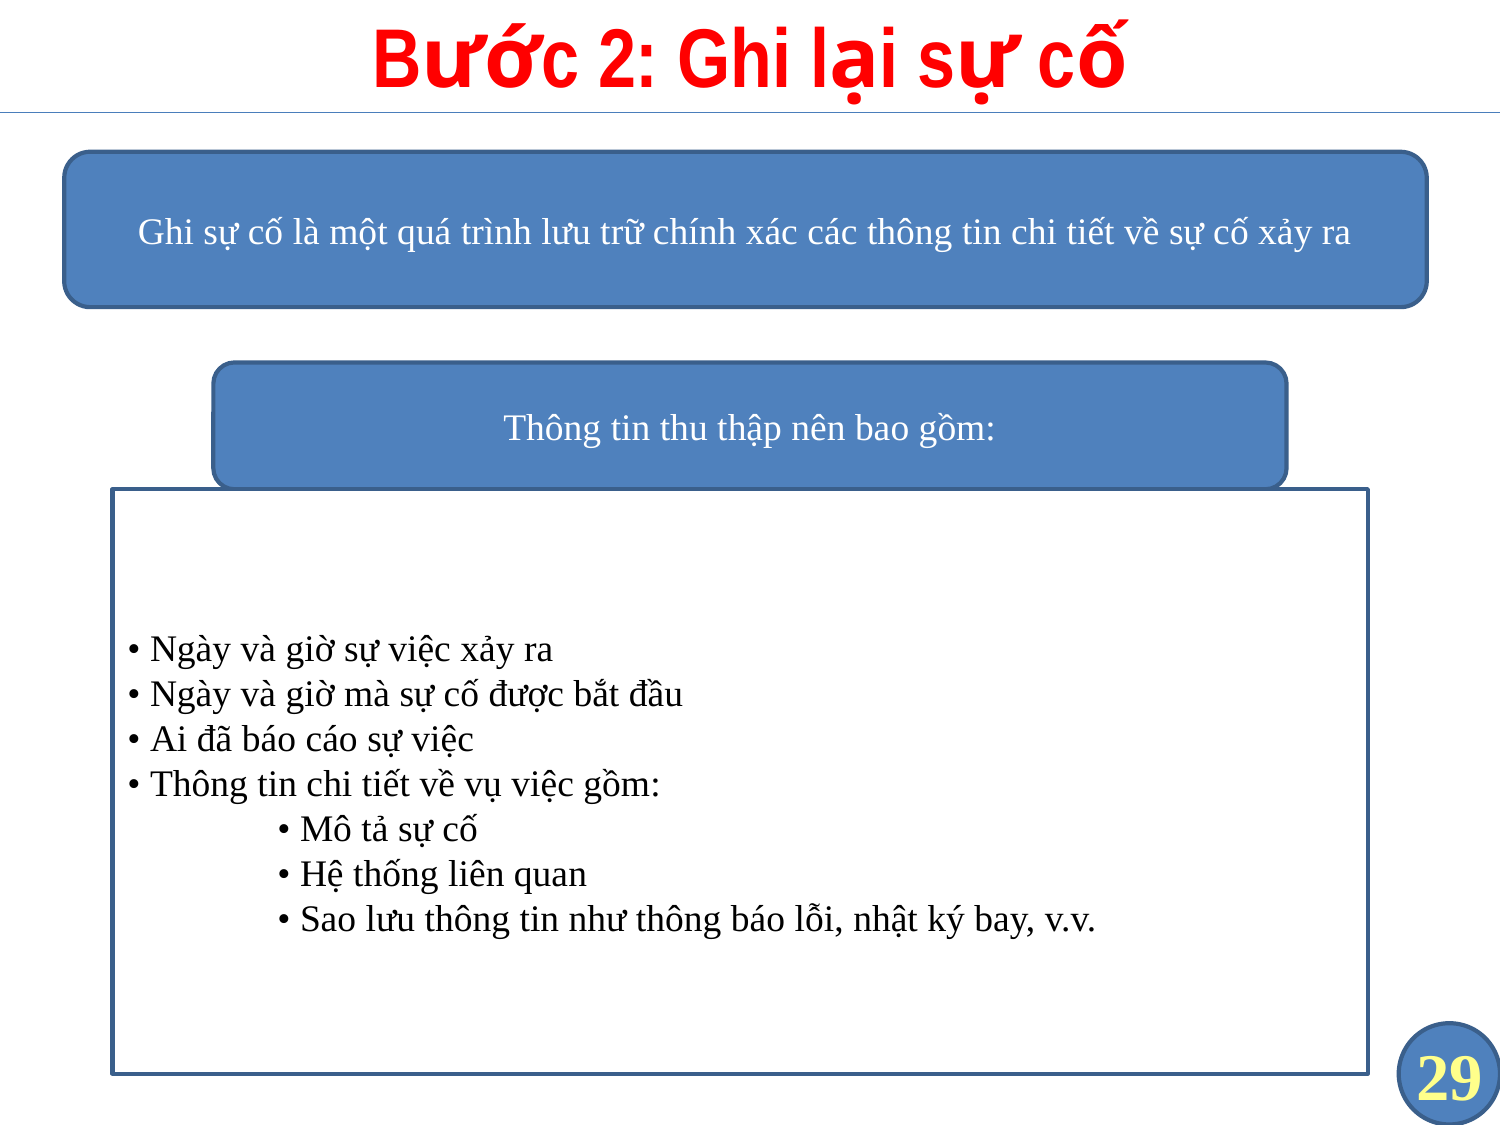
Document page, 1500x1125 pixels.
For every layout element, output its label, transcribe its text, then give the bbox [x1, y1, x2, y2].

text_box • Ngày và giờ sự việc xảy ra • Ngày và giờ mà sự cố được bắt đầu • Ai đã báo cáo sự việc • Thông tin chi tiết về vụ việc gồm: • Mô tả sự cố • Hệ thống liên quan • Sao lưu thông tin như thông báo lỗi, nhật ký bay, v.v. [110, 487, 1370, 1076]
text_box Ghi sự cố là một quá trình lưu trữ chính xác các thông tin chi tiết về sự cố xảy ra [62, 149, 1429, 310]
text_box Thông tin thu thập nên bao gồm: [211, 360, 1289, 487]
title Bước 2: Ghi lại sự cố [0, 0, 1500, 113]
slide_number 29 [1399, 1023, 1500, 1125]
